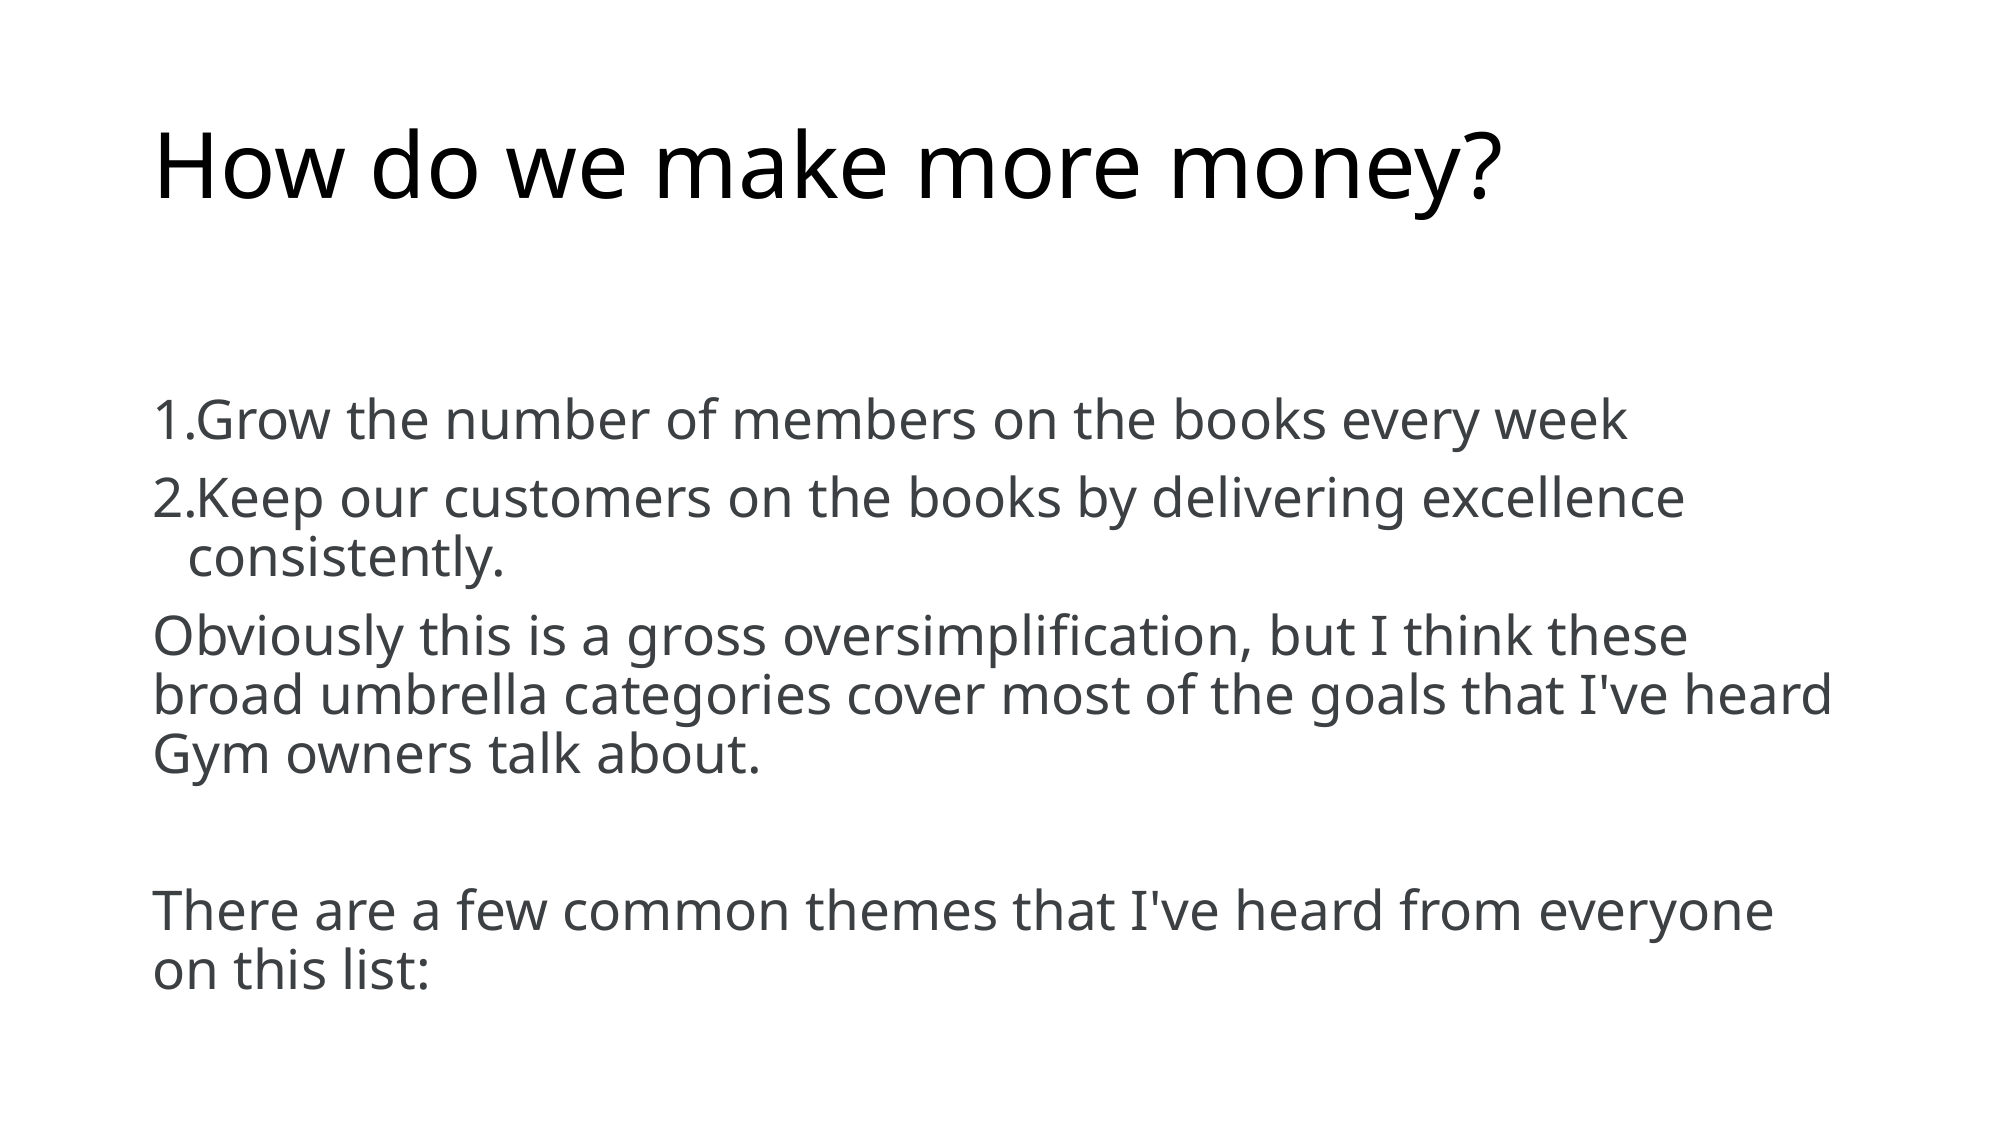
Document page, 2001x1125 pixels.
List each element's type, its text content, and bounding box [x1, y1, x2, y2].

list Grow the number of members on the books every week Keep our customers on the books by delivering excellence consistently. Obviously this is a gross oversimplification, but I think these broad umbrella categories cover most of the goals that I've heard Gym owners talk about. There are a few common themes that I've heard from everyone on this list: [137, 299, 1863, 1014]
title How do we make more money? [137, 59, 1863, 278]
